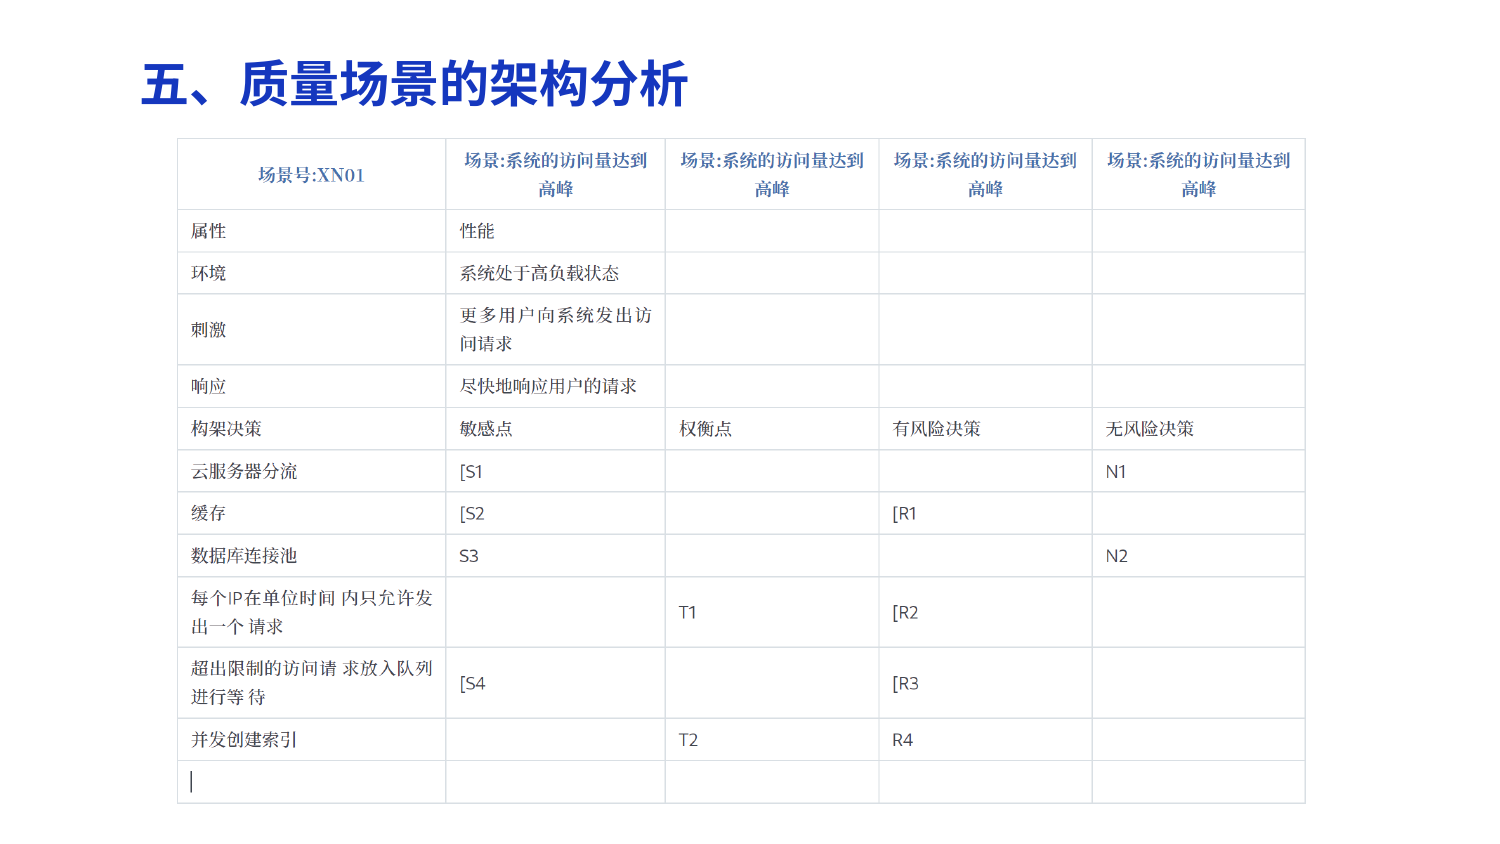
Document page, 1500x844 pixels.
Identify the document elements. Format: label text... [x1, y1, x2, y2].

picture [158, 128, 1317, 813]
text_box 五、质量场景的架构分析 [125, 37, 1406, 129]
